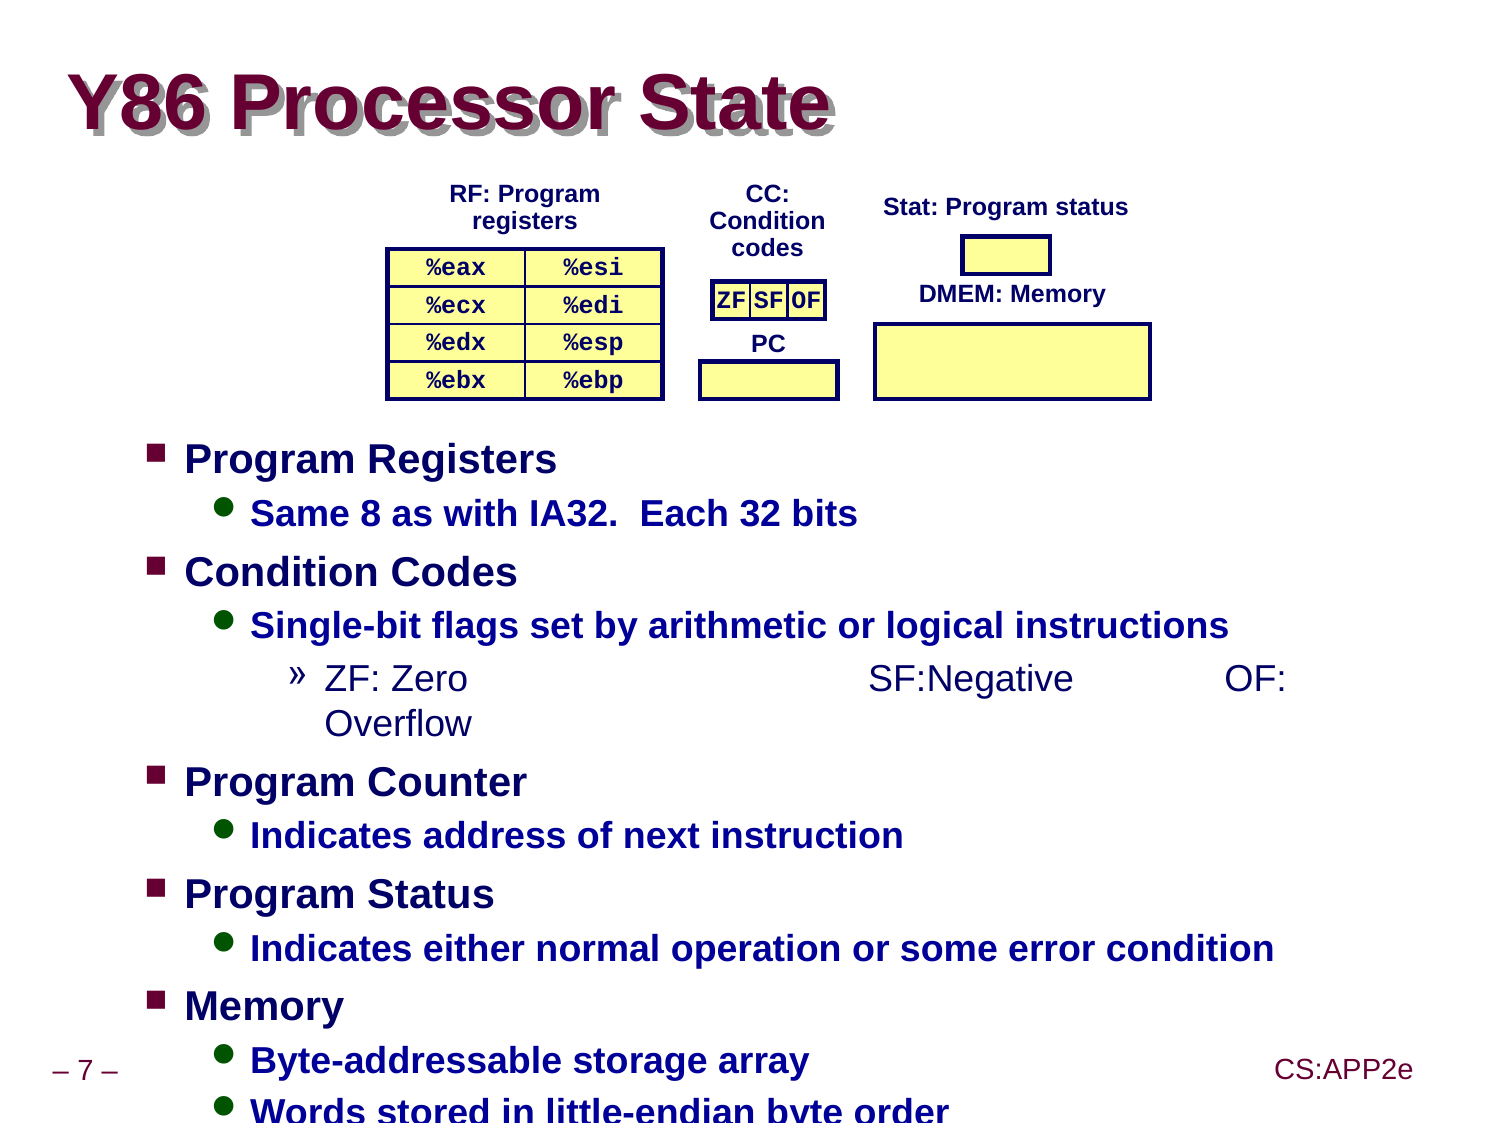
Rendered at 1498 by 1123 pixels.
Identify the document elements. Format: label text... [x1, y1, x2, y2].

text_box %edx [387, 323, 524, 361]
text_box %esp [524, 323, 663, 361]
text_box %ecx [387, 286, 524, 323]
text_box %edi [524, 286, 663, 323]
text_box [875, 323, 1150, 399]
text_box Stat: Program status [849, 186, 1163, 229]
text_box OF [787, 281, 825, 319]
title Y86 Processor State [66, 40, 1495, 169]
text_box %eax [387, 248, 524, 286]
text_box [699, 366, 838, 399]
text_box CC: Condition codes [686, 173, 849, 270]
text_box SF [750, 281, 787, 319]
list Program Registers Same 8 as with IA32. Each 32 bits Condition Codes Single-bit flags set by arithmetic or logical instructions ZF: Zero SF:Negative OF: Overflow Program Counter Indicates address of next instruction Program Status Indicates either normal operation or some error condition Memory Byte-addressable storage array Words stored in little-endian byte order [47, 424, 1409, 1056]
text_box %ebp [524, 361, 663, 399]
text_box PC [699, 323, 838, 366]
text_box DMEM: Memory [875, 273, 1150, 316]
text_box [962, 236, 1050, 274]
text_box %esi [524, 248, 663, 286]
text_box RF: Program registers [387, 173, 663, 243]
text_box ZF [712, 281, 750, 319]
text_box %ebx [387, 361, 524, 399]
